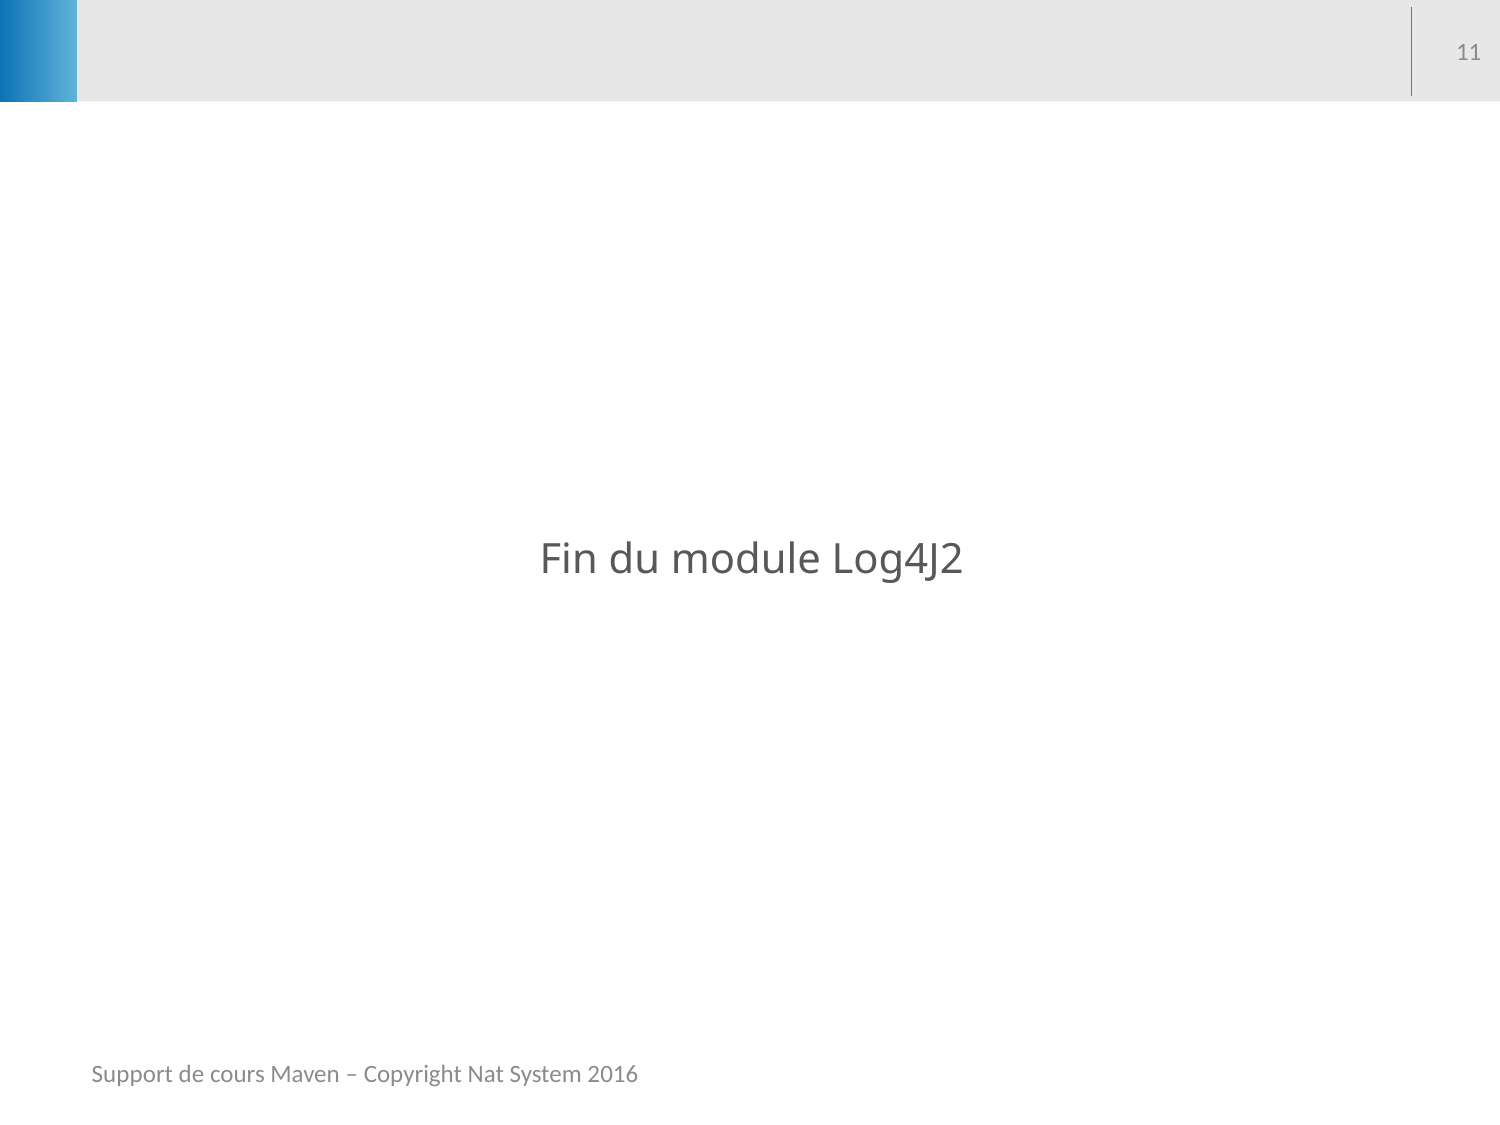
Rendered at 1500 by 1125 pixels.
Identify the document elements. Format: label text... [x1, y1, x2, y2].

list Fin du module Log4J2 [79, 149, 1424, 965]
footer Support de cours Maven – Copyright Nat System 2016 [76, 1042, 988, 1103]
slide_number 11 [1413, 20, 1497, 81]
